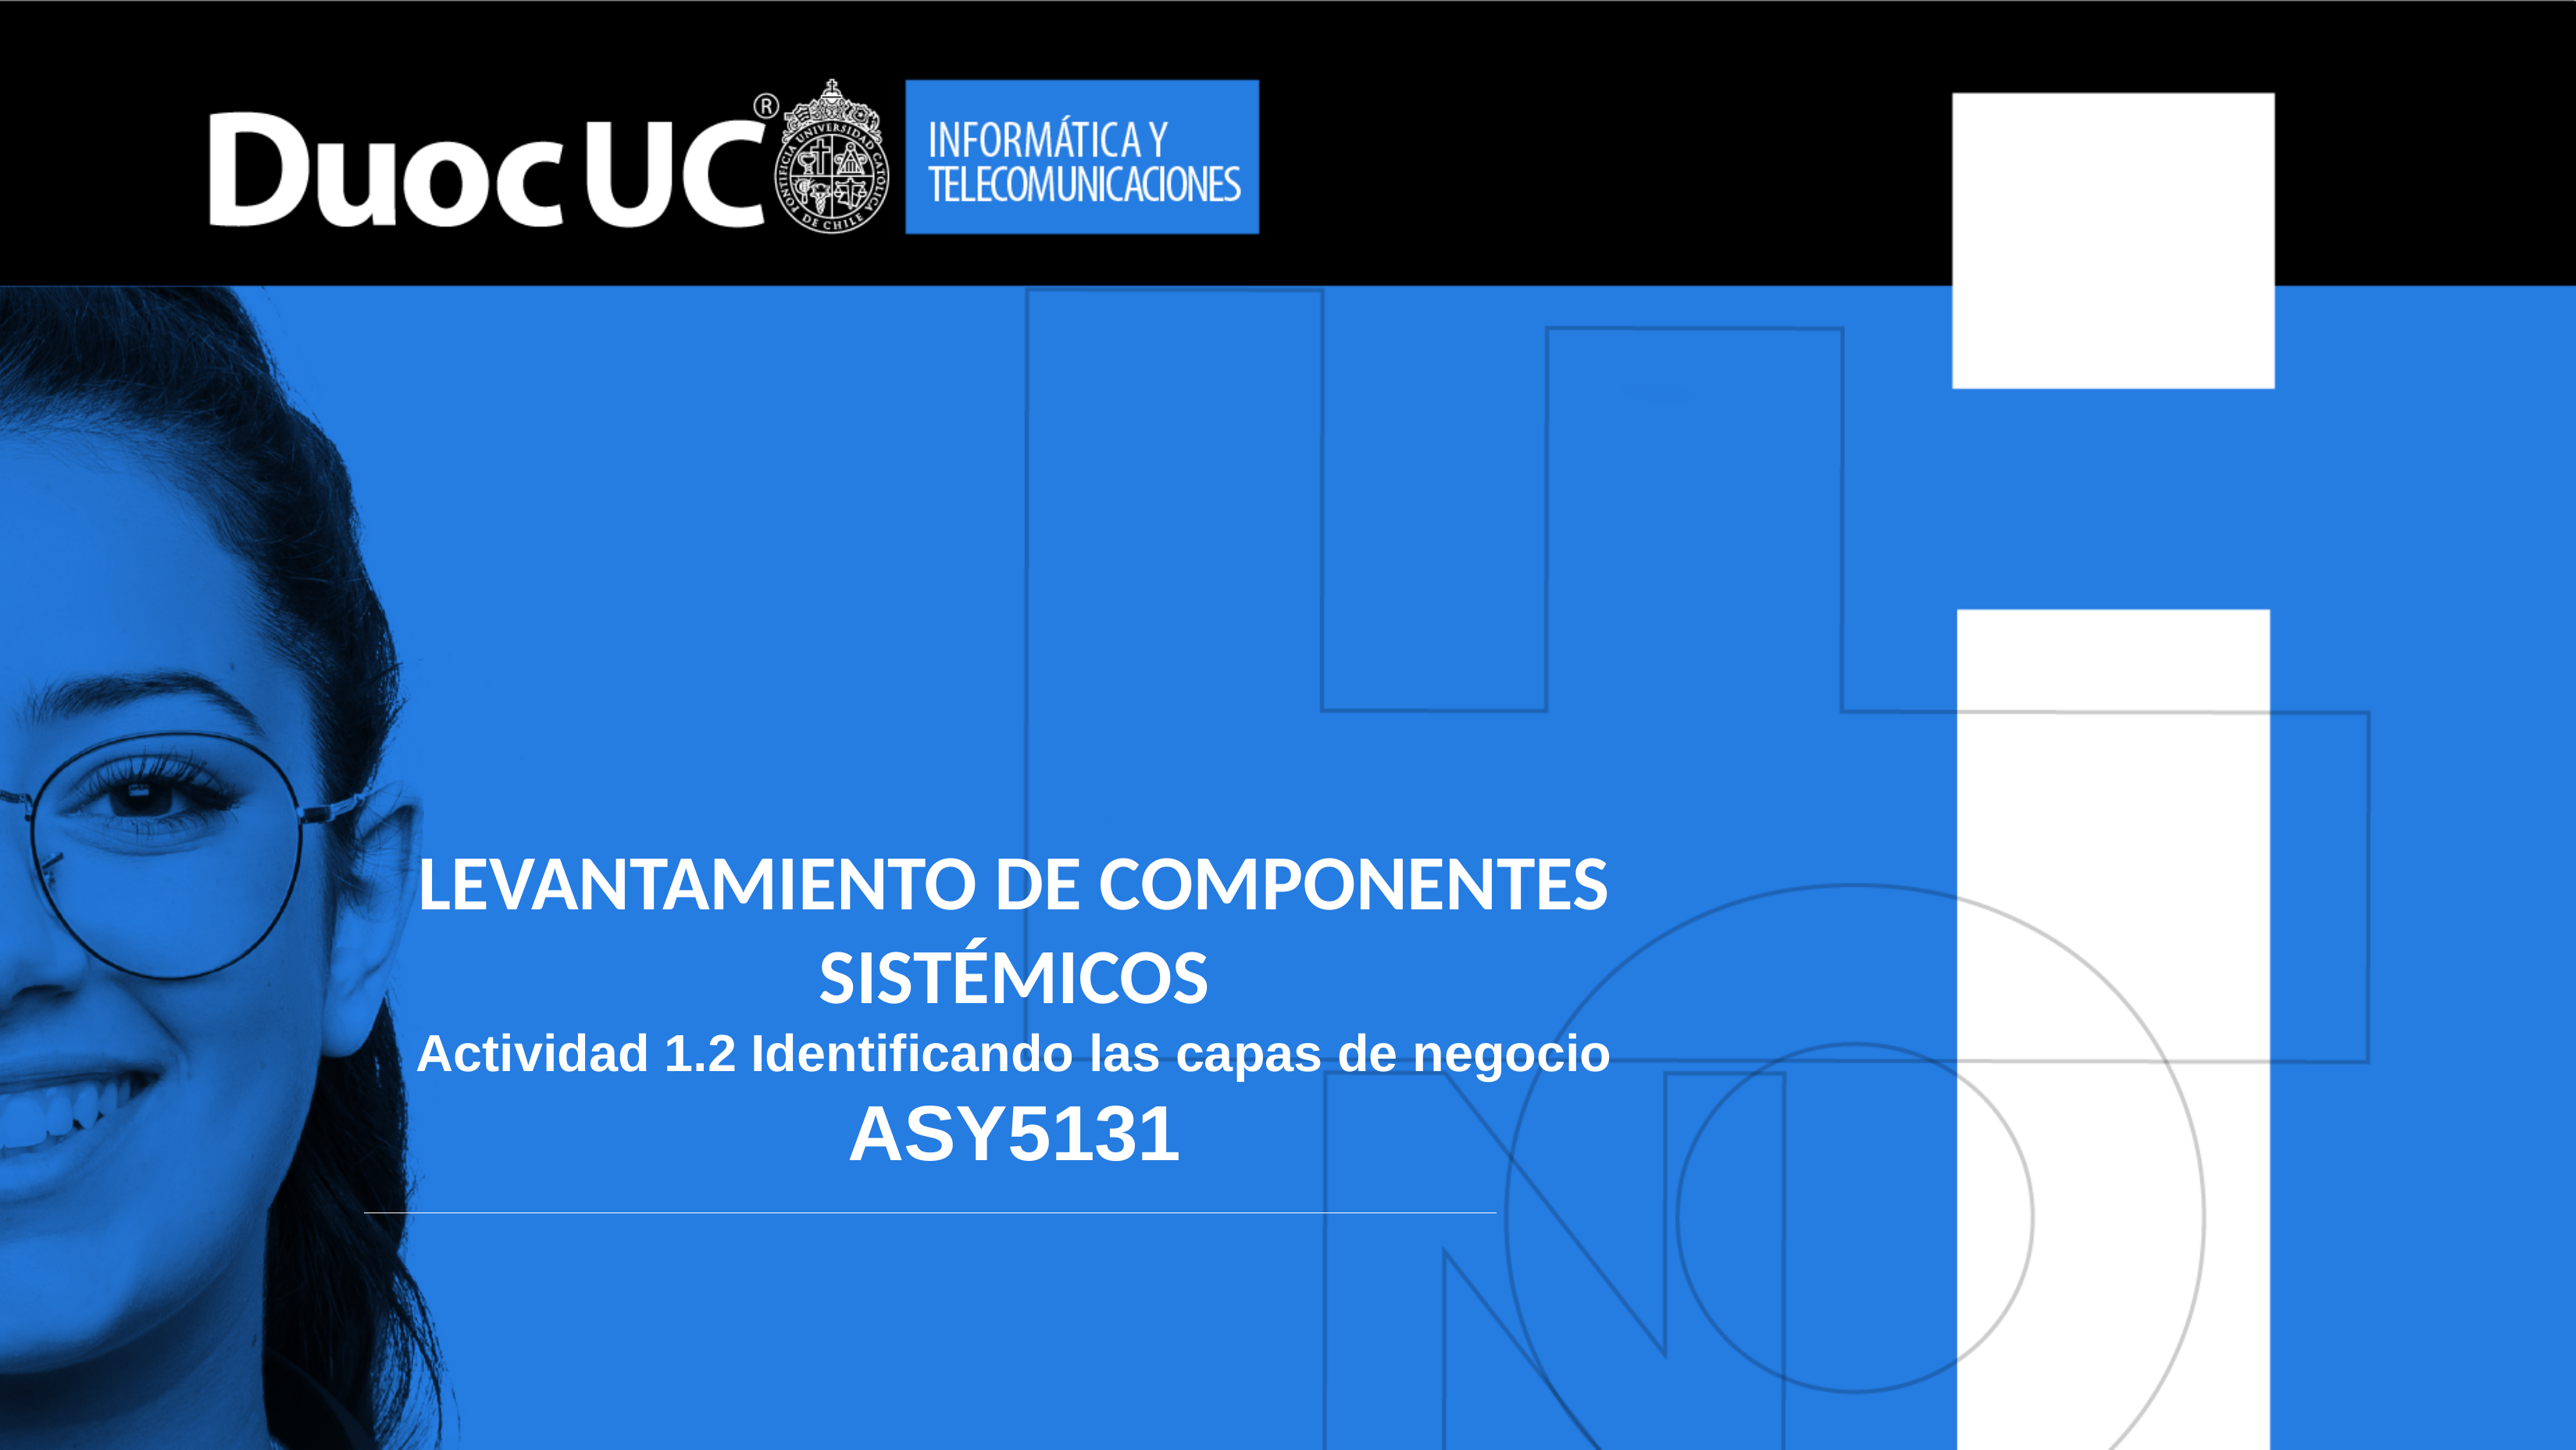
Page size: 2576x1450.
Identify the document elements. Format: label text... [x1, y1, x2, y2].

title LEVANTAMIENTO DE COMPONENTES SISTÉMICOS Actividad 1.2 Identificando las capas de negocio ASY5131 [223, 832, 1806, 1322]
picture [0, 0, 2576, 1450]
